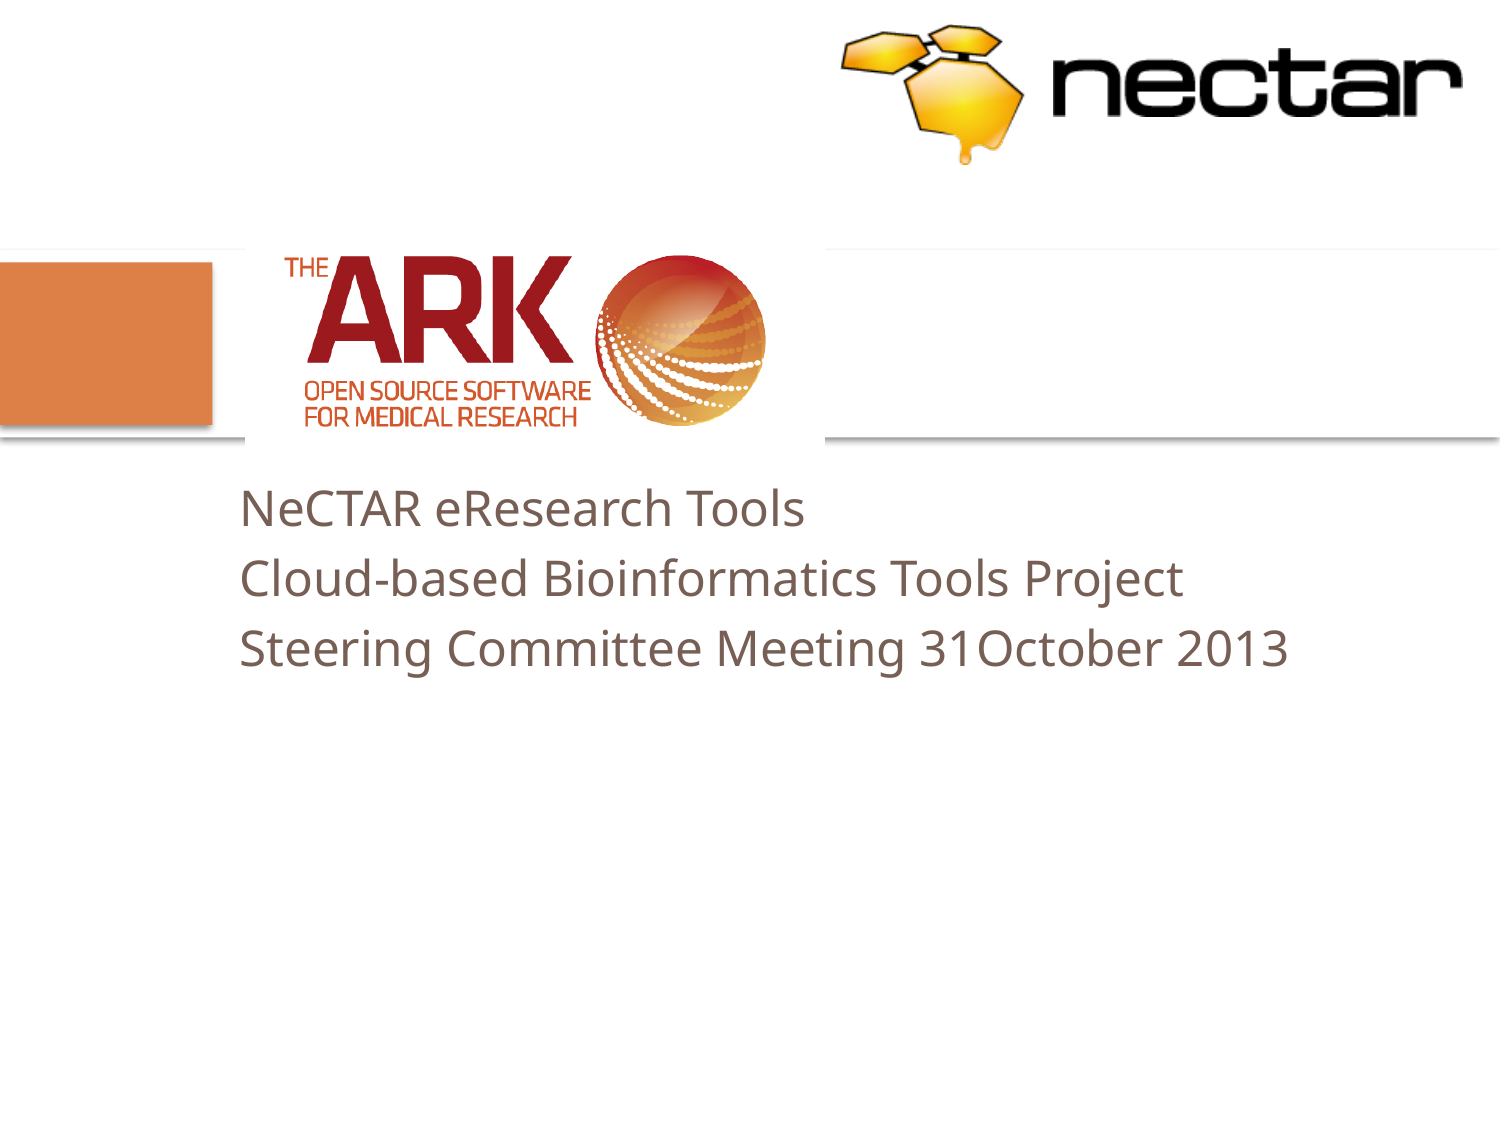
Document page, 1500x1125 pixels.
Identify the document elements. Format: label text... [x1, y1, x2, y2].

picture [839, 24, 1027, 166]
picture [244, 206, 825, 470]
list NeCTAR eResearch Tools Cloud-based Bioinformatics Tools Project Steering Committee Meeting 31October 2013 [225, 469, 1394, 725]
picture [1053, 47, 1464, 118]
